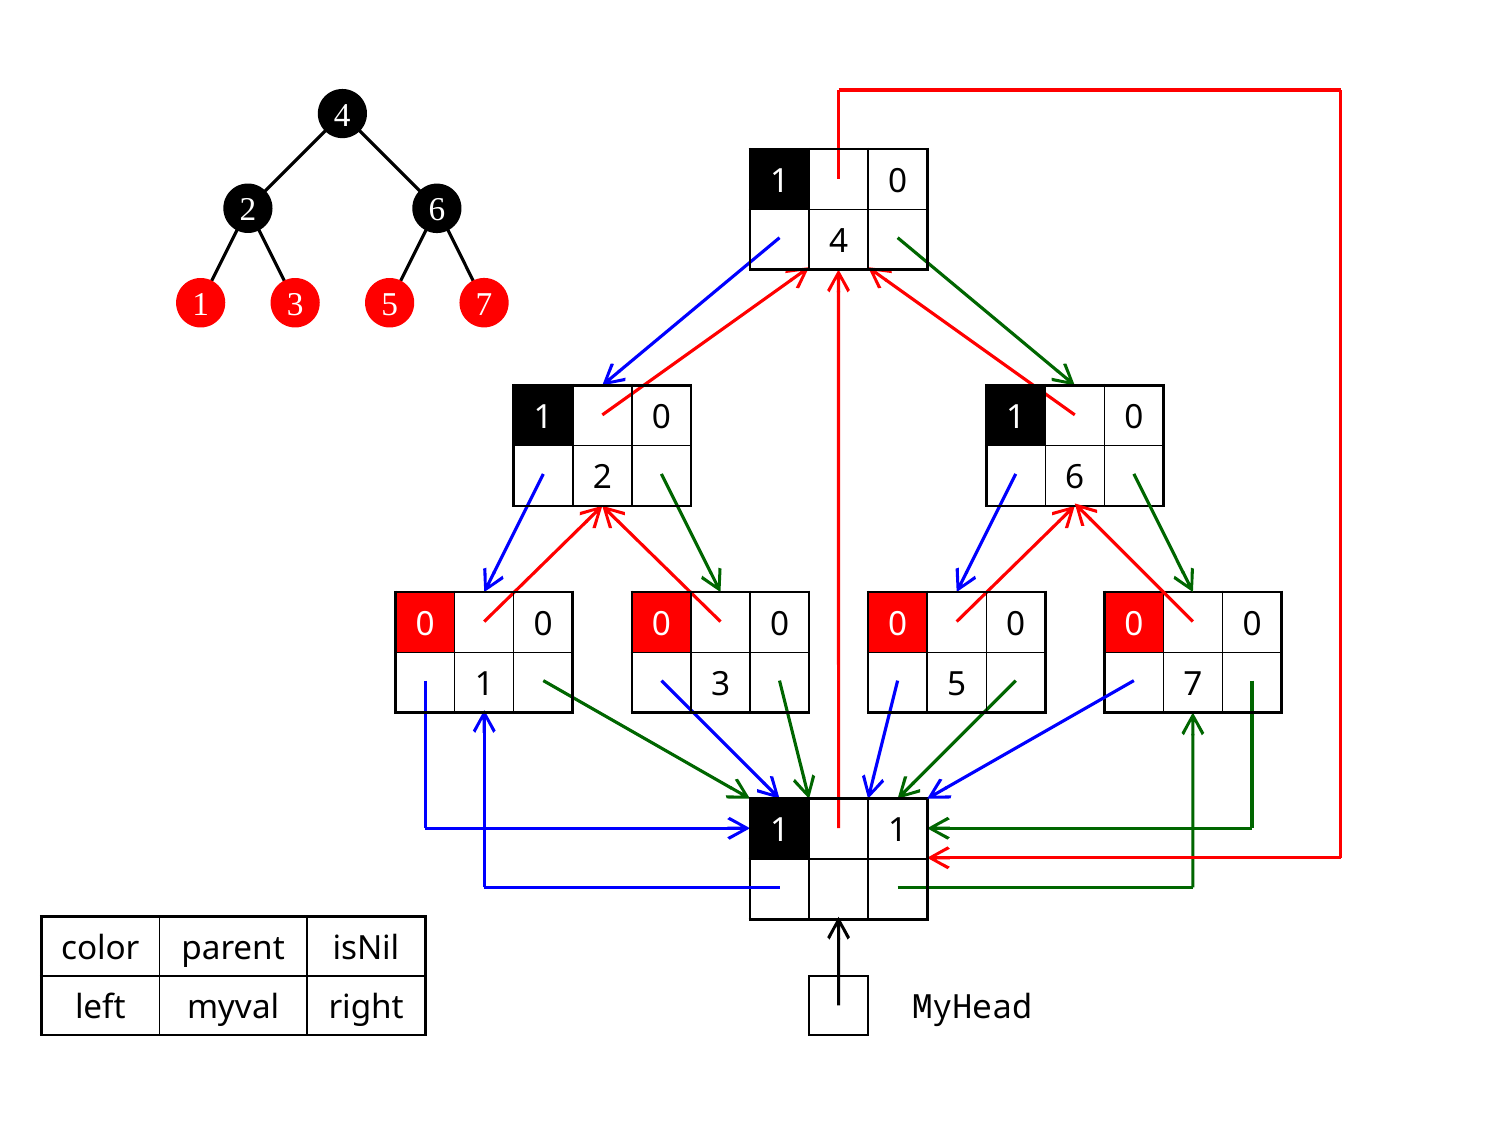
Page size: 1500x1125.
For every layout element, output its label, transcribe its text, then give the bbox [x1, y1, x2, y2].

table_cell myval [160, 977, 306, 1034]
table_cell [633, 446, 690, 503]
table_header 0 [633, 622, 690, 652]
table_header [692, 593, 749, 652]
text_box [1133, 473, 1193, 503]
table_cell [751, 210, 808, 267]
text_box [543, 680, 750, 799]
table_cell [751, 860, 808, 918]
table_header 0 [397, 593, 454, 652]
table_header [1164, 593, 1222, 652]
table_cell right [308, 977, 424, 1034]
text_box 1 [177, 279, 225, 327]
text_box 5 [366, 279, 414, 327]
text_box 3 [271, 279, 319, 327]
table_cell 3 [692, 653, 749, 680]
table_header 0 [869, 593, 926, 652]
table_cell [1223, 653, 1280, 711]
table_cell [869, 653, 926, 680]
table_header 1 [515, 387, 572, 445]
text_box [602, 503, 721, 622]
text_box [868, 680, 898, 799]
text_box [484, 503, 602, 622]
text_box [389, 209, 437, 303]
table_cell [987, 653, 1044, 680]
table_cell [751, 653, 808, 680]
table_header [928, 593, 986, 652]
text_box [247, 113, 342, 209]
table_cell 6 [1046, 446, 1104, 503]
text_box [1074, 503, 1193, 622]
table_cell [1106, 653, 1163, 711]
table_header 1 [988, 415, 1045, 445]
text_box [602, 267, 809, 415]
text_box MyHead [897, 975, 1075, 1035]
table_header [574, 387, 631, 445]
table_cell [869, 210, 926, 267]
table_cell 2 [574, 446, 631, 503]
text_box 4 [318, 90, 366, 113]
table_header [810, 800, 867, 858]
table_cell 4 [810, 210, 867, 268]
text_box 2 [224, 184, 247, 208]
table_cell [988, 446, 1045, 503]
table_cell [869, 860, 926, 918]
table_cell [514, 653, 571, 711]
table_header isNil [308, 918, 424, 975]
table_cell 5 [928, 653, 986, 680]
table_cell [633, 653, 690, 680]
text_box [808, 975, 869, 1036]
table_header 0 [1106, 622, 1163, 652]
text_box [897, 237, 1075, 267]
table_cell [515, 446, 572, 503]
table_header 0 [514, 622, 571, 652]
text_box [956, 473, 1016, 503]
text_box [437, 208, 485, 303]
text_box 7 [460, 279, 508, 327]
table_header 0 [987, 622, 1044, 652]
table_cell [1105, 446, 1162, 503]
table_header 0 [1105, 387, 1162, 445]
table_cell 7 [1164, 653, 1222, 711]
text_box 6 [437, 184, 461, 208]
table_header [455, 593, 513, 652]
table_header 0 [633, 415, 690, 445]
table_header color [43, 918, 159, 975]
table_header [1046, 387, 1104, 445]
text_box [342, 113, 437, 209]
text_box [750, 680, 780, 799]
table_header 1 [751, 150, 808, 209]
table_header 0 [869, 150, 926, 209]
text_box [661, 473, 721, 503]
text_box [780, 680, 809, 799]
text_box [956, 503, 1074, 622]
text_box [898, 680, 927, 799]
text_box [200, 208, 248, 303]
table_header 0 [751, 593, 808, 652]
table_cell left [43, 977, 159, 1034]
table_cell 1 [455, 653, 513, 711]
table_header [810, 150, 867, 209]
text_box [927, 680, 1134, 799]
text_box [248, 209, 296, 303]
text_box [868, 267, 1075, 415]
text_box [602, 237, 780, 267]
table_cell [397, 653, 454, 711]
table_cell [810, 860, 867, 918]
table_header 0 [1223, 593, 1280, 652]
table_header 1 [751, 800, 808, 858]
table_header 1 [869, 800, 926, 858]
table_header parent [160, 918, 306, 975]
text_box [484, 473, 544, 503]
